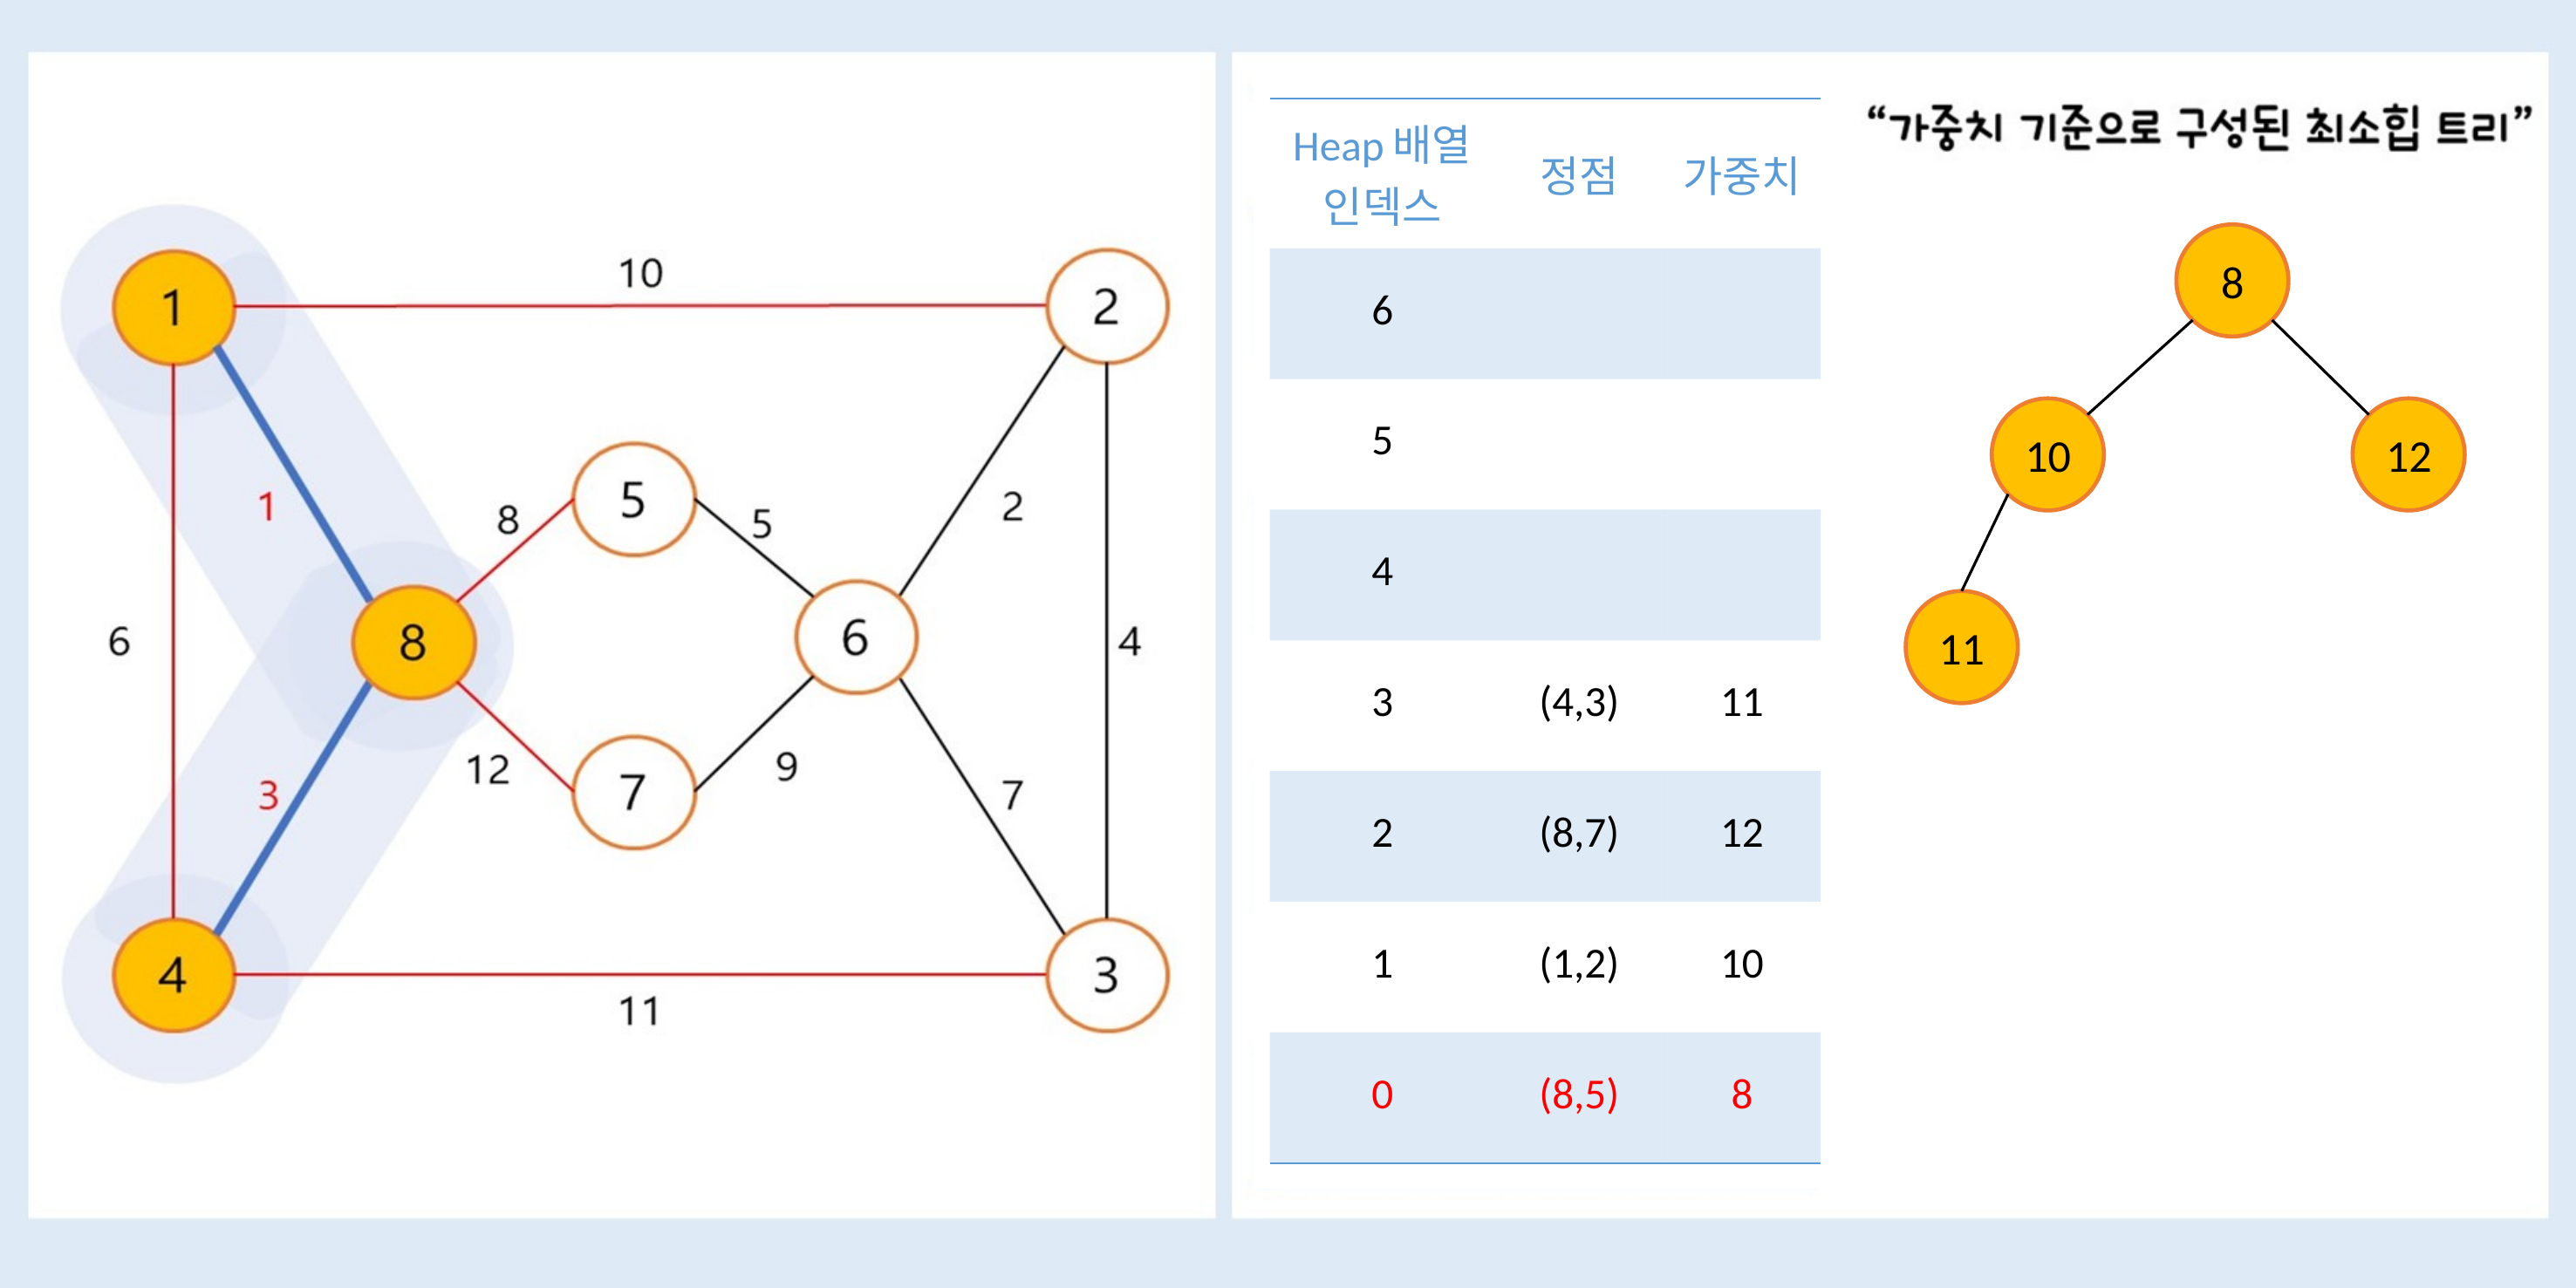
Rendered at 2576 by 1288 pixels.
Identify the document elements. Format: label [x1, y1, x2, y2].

text_box [2272, 320, 2369, 415]
text_box [2087, 320, 2193, 415]
picture [0, 0, 2576, 1288]
text_box [1961, 494, 2009, 591]
